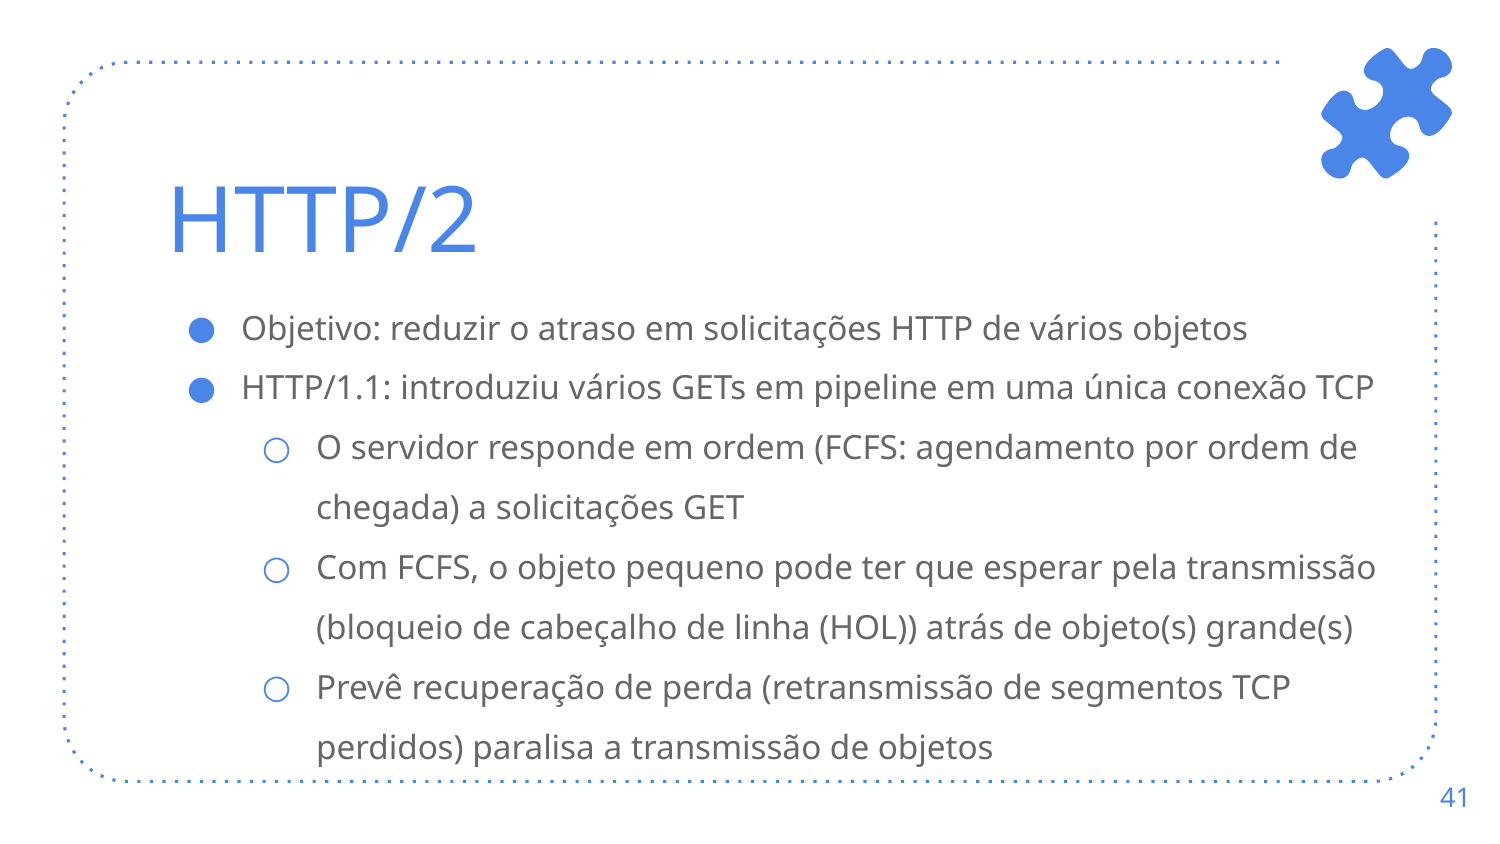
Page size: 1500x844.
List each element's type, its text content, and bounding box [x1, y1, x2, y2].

list Objetivo: reduzir o atraso em solicitações HTTP de vários objetos HTTP/1.1: introduziu vários GETs em pipeline em uma única conexão TCP O servidor responde em ordem (FCFS: agendamento por ordem de chegada) a solicitações GET Com FCFS, o objeto pequeno pode ter que esperar pela transmissão (bloqueio de cabeçalho de linha (HOL)) atrás de objeto(s) grande(s) Prevê recuperação de perda (retransmissão de segmentos TCP perdidos) paralisa a transmissão de objetos [151, 271, 1412, 661]
title HTTP/2 [151, 146, 1322, 287]
text_box [1321, 47, 1452, 179]
slide_number ‹#› [1411, 753, 1500, 844]
